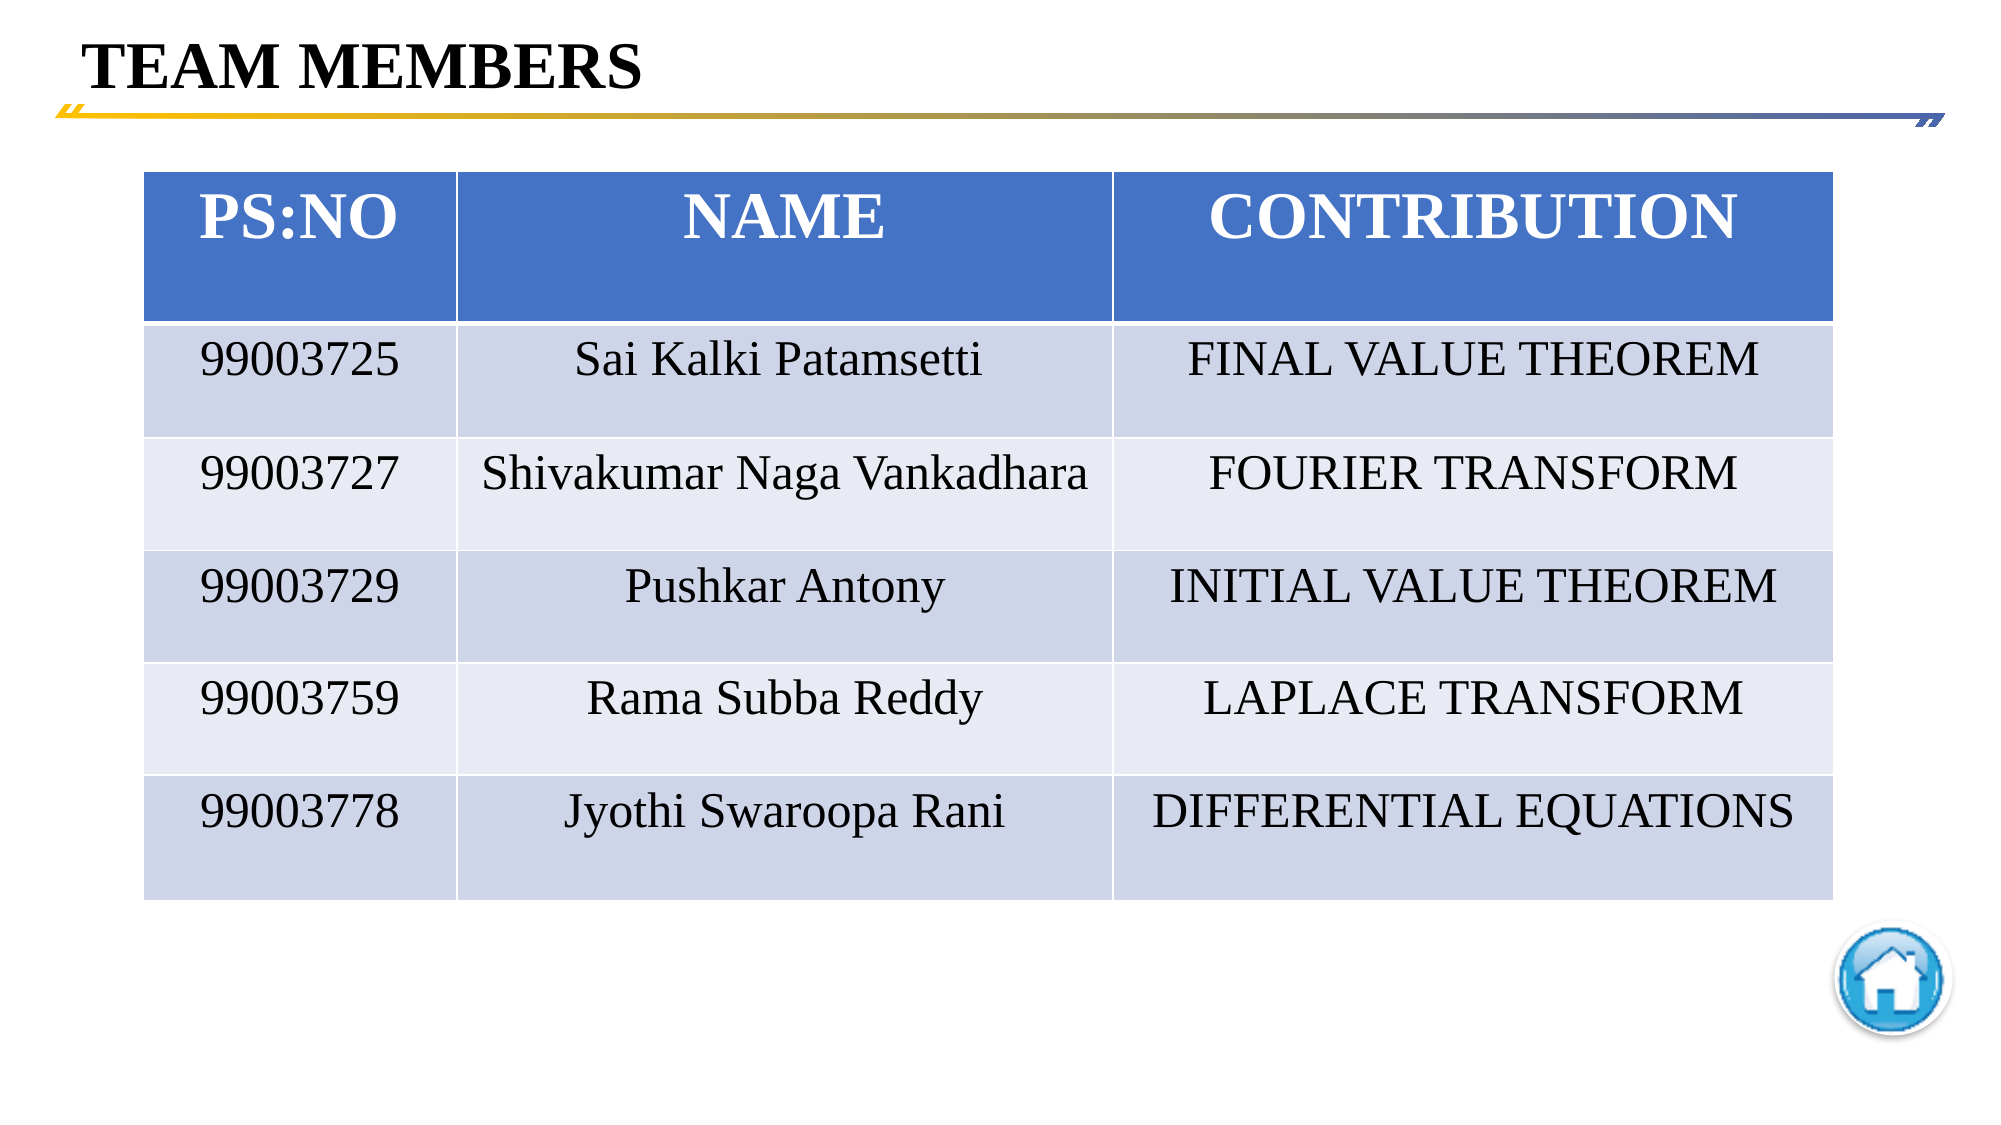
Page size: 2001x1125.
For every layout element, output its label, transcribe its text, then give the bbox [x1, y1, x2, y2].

table_header PS:NO [144, 172, 456, 321]
table_cell DIFFERENTIAL EQUATIONS [1114, 776, 1833, 900]
table_cell Shivakumar Naga Vankadhara [458, 439, 1112, 550]
table_cell LAPLACE TRANSFORM [1114, 664, 1833, 774]
table_cell 99003778 [144, 776, 456, 900]
table_cell Rama Subba Reddy [458, 664, 1112, 774]
picture [1834, 920, 1953, 1036]
table_cell Sai Kalki Patamsetti [458, 326, 1112, 437]
table_cell 99003725 [144, 326, 456, 437]
title TEAM MEMBERS [66, 0, 1934, 111]
table_cell Pushkar Antony [458, 551, 1112, 662]
table_header NAME [458, 172, 1112, 321]
table_cell FOURIER TRANSFORM [1114, 439, 1833, 550]
table_cell INITIAL VALUE THEOREM [1114, 551, 1833, 662]
table_cell Jyothi Swaroopa Rani [458, 776, 1112, 900]
table_cell FINAL VALUE THEOREM [1114, 326, 1833, 437]
table_cell 99003759 [144, 664, 456, 774]
table_header CONTRIBUTION [1114, 172, 1833, 321]
table_cell 99003727 [144, 439, 456, 550]
table_cell 99003729 [144, 551, 456, 662]
